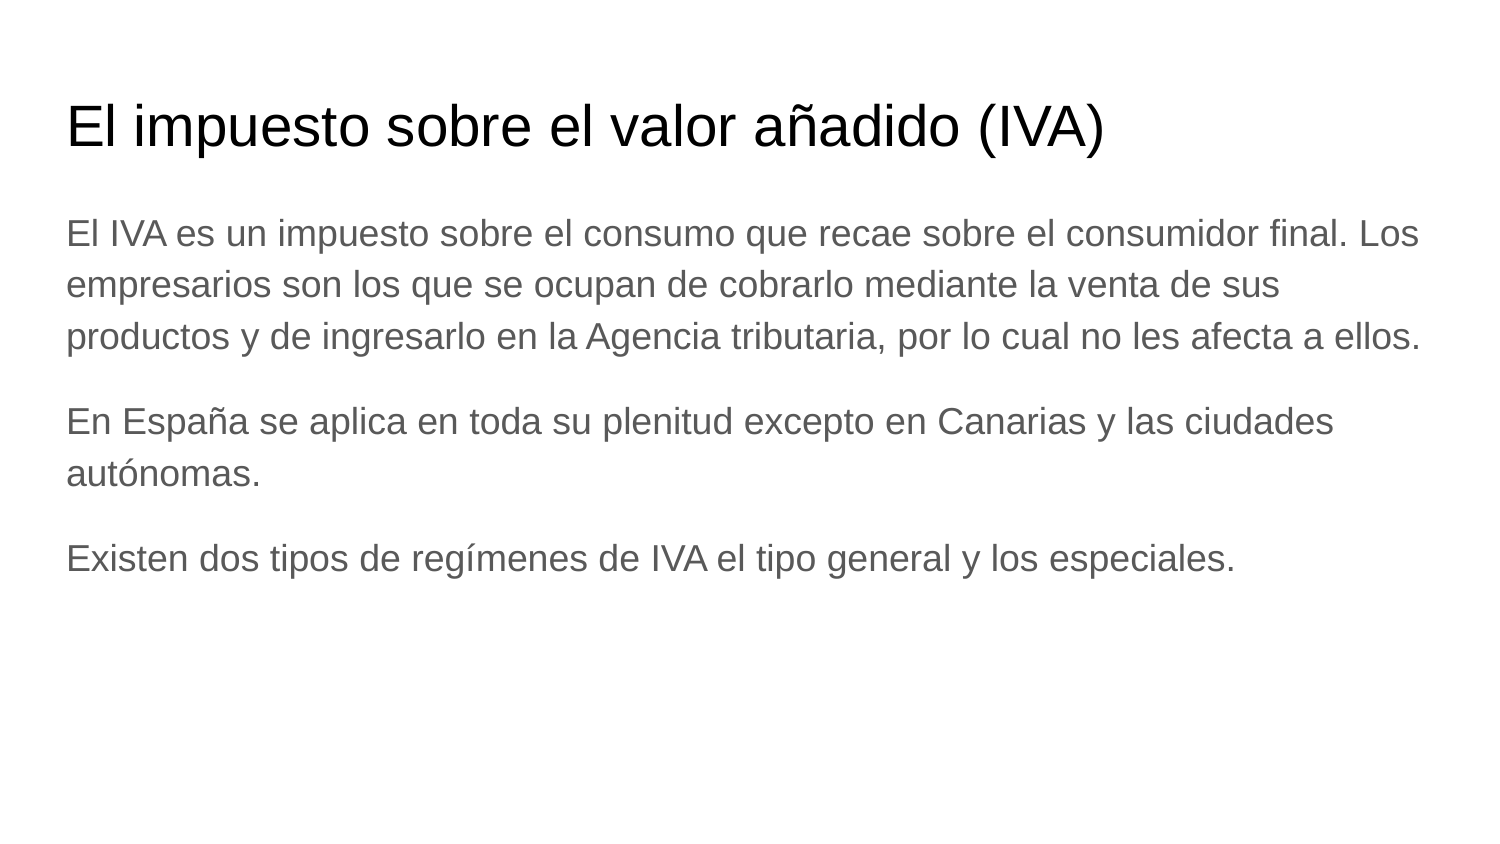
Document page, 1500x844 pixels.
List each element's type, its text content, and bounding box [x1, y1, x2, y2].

list El IVA es un impuesto sobre el consumo que recae sobre el consumidor final. Los empresarios son los que se ocupan de cobrarlo mediante la venta de sus productos y de ingresarlo en la Agencia tributaria, por lo cual no les afecta a ellos. En España se aplica en toda su plenitud excepto en Canarias y las ciudades autónomas. Existen dos tipos de regímenes de IVA el tipo general y los especiales. [51, 186, 1449, 748]
title El impuesto sobre el valor añadido (IVA) [51, 72, 1449, 167]
